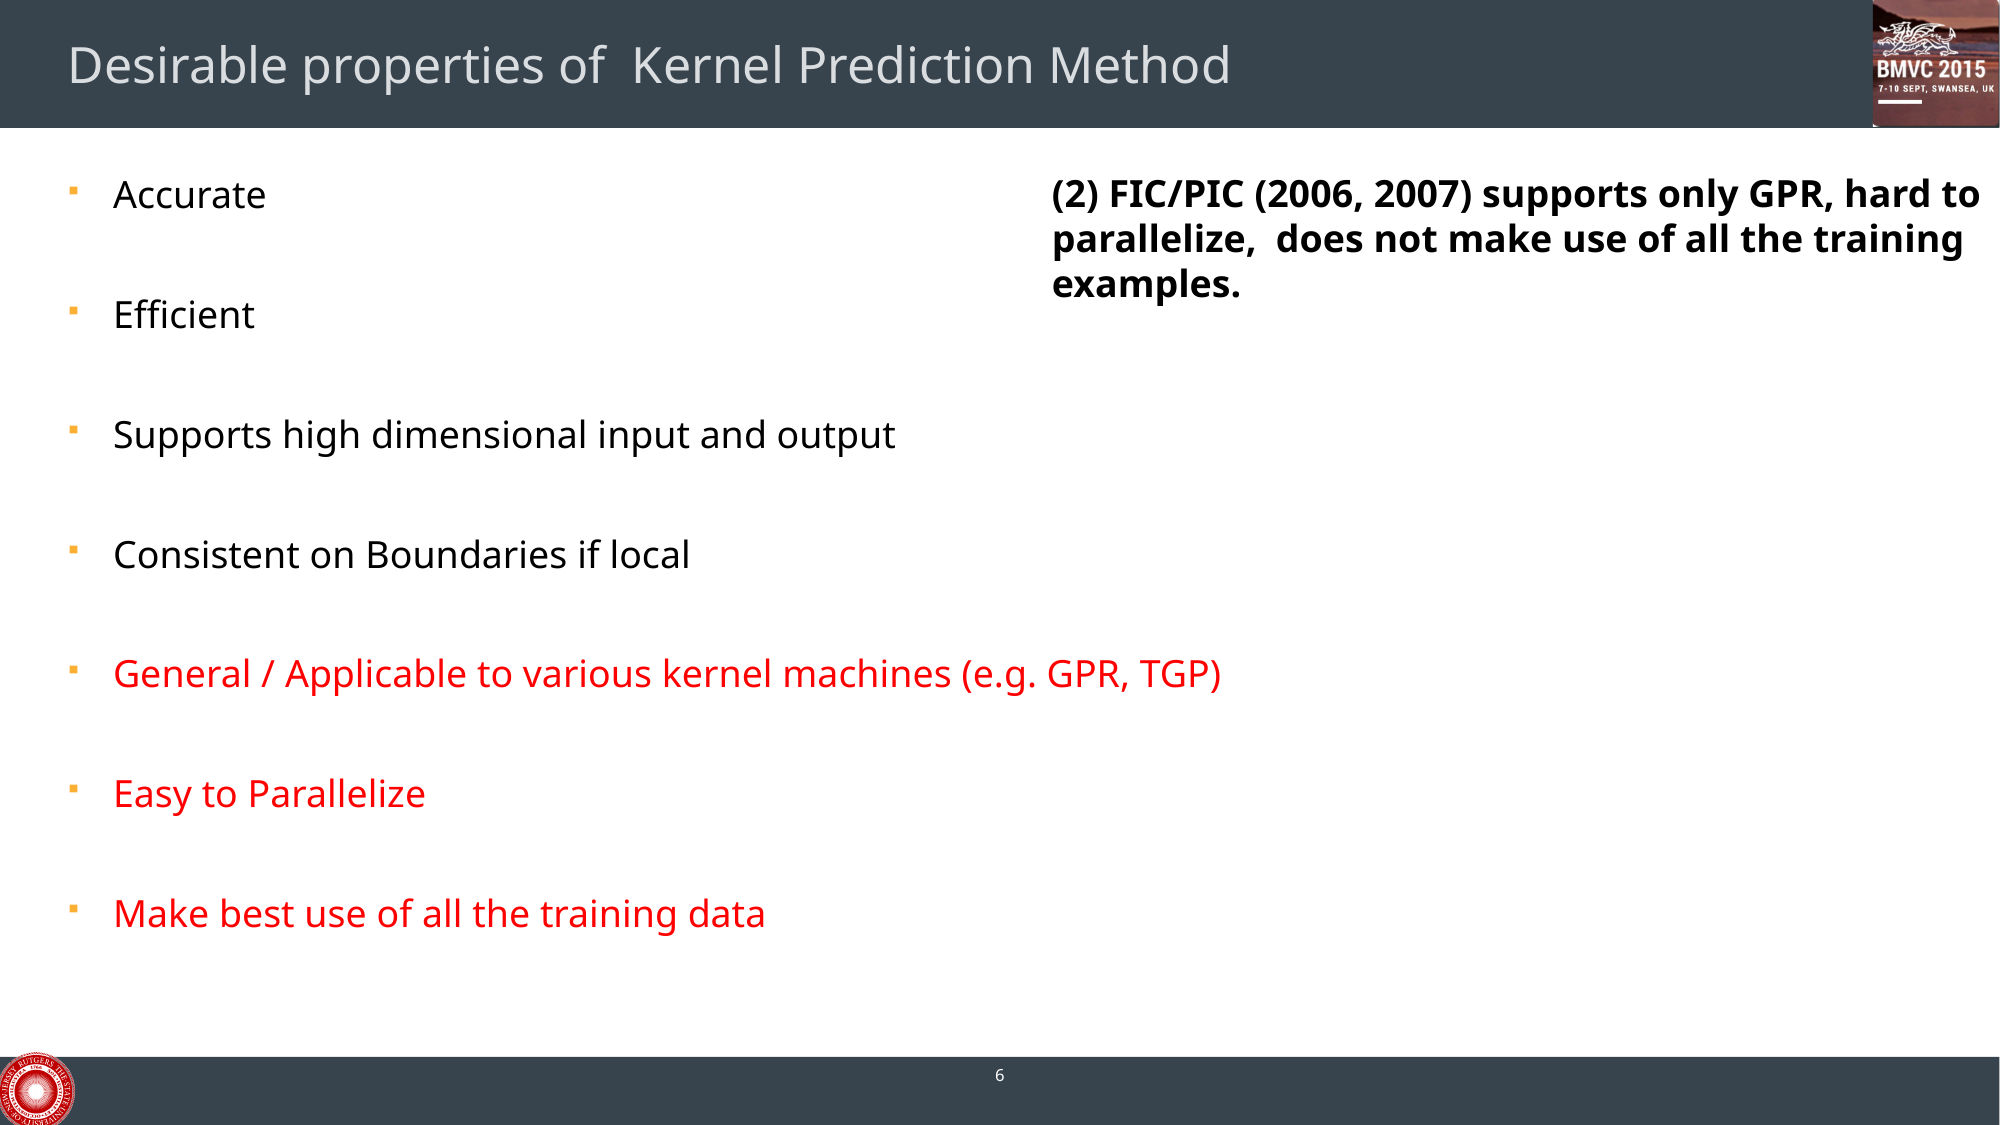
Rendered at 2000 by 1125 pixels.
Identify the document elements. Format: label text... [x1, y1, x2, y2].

picture [0, 1052, 75, 1125]
list Accurate Efficient Supports high dimensional input and output Consistent on Boundaries if local General / Applicable to various kernel machines (e.g. GPR, TGP) Easy to Parallelize Make best use of all the training data [49, 162, 1950, 1013]
text_box (2) FIC/PIC (2006, 2007) supports only GPR, hard to parallelize, does not make use of all the training examples. [1037, 162, 2000, 357]
title Desirable properties of Kernel Prediction Method [49, 30, 1950, 98]
picture [1872, 0, 2000, 127]
slide_number 6 [916, 1062, 1083, 1091]
